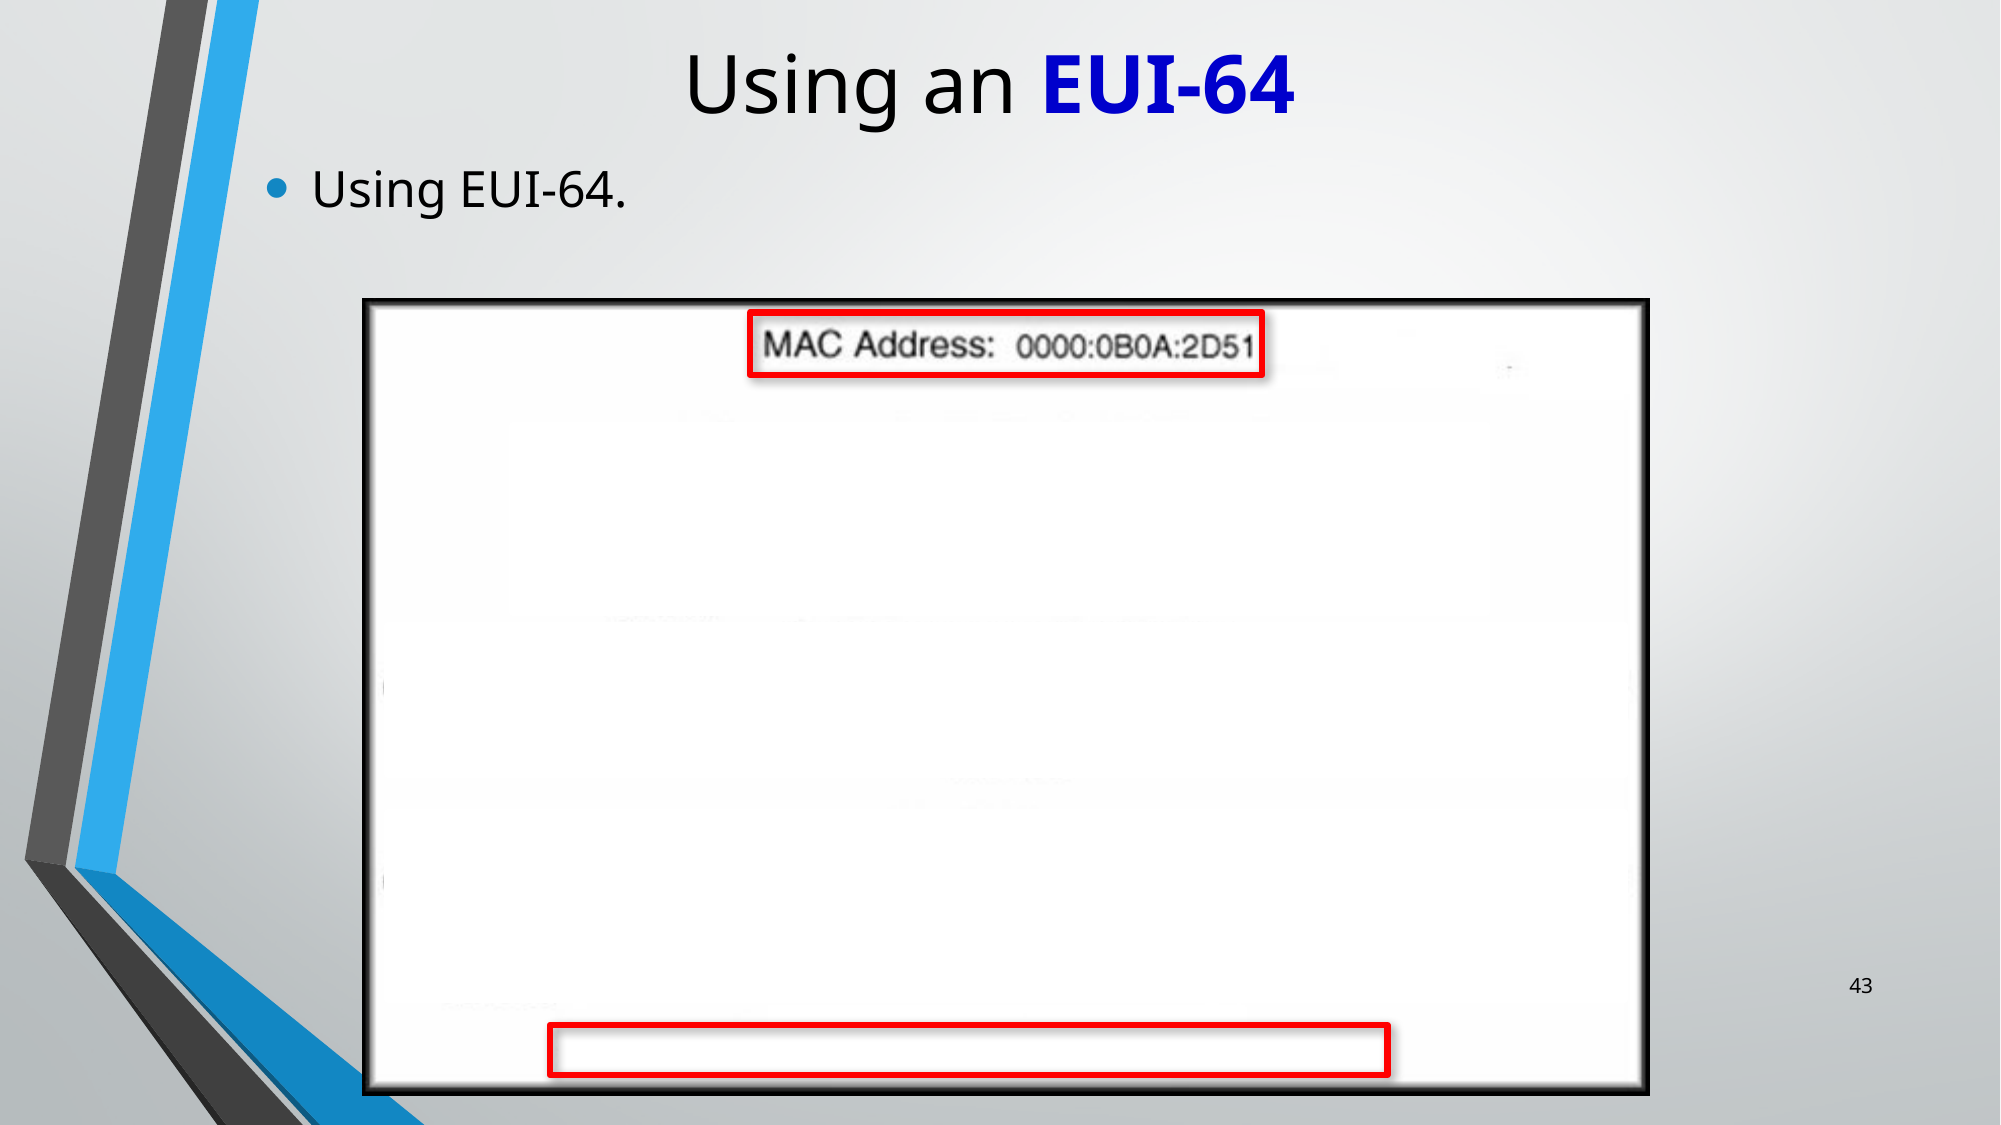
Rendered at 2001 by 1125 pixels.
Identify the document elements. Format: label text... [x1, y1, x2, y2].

text_box 43 [1834, 965, 1925, 1026]
title Using an EUI-64 [33, 24, 1967, 138]
list Using EUI-64. [249, 149, 1688, 1025]
picture [362, 297, 1651, 1097]
